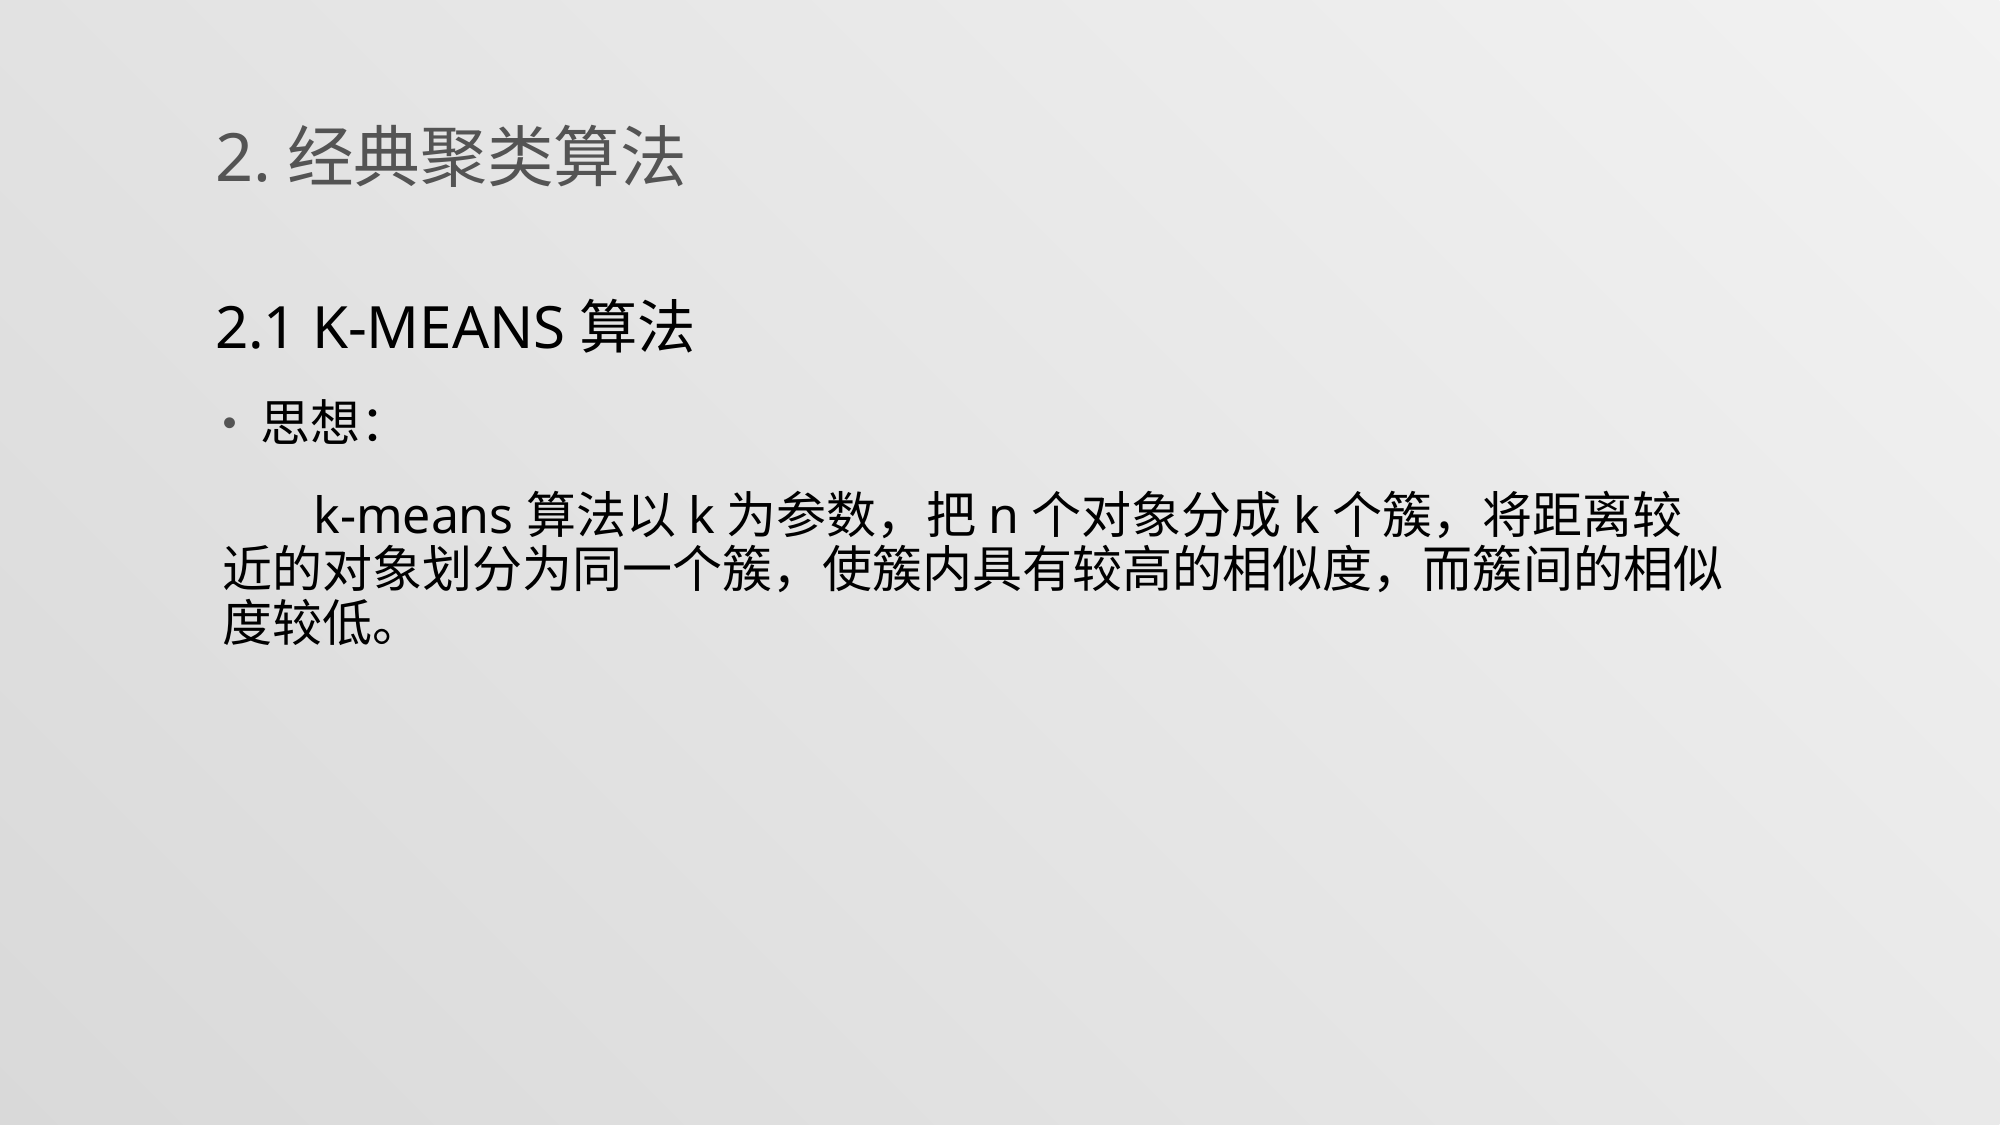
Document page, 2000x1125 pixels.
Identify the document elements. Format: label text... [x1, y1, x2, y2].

title 2.经典聚类算法 [199, 90, 1780, 204]
list 2.1 k-means算法 思想： k-means算法以k为参数，把n个对象分成k个簇，将距离较近的对象划分为同一个簇，使簇内具有较高的相似度，而簇间的相似度较低。 [199, 290, 1742, 977]
